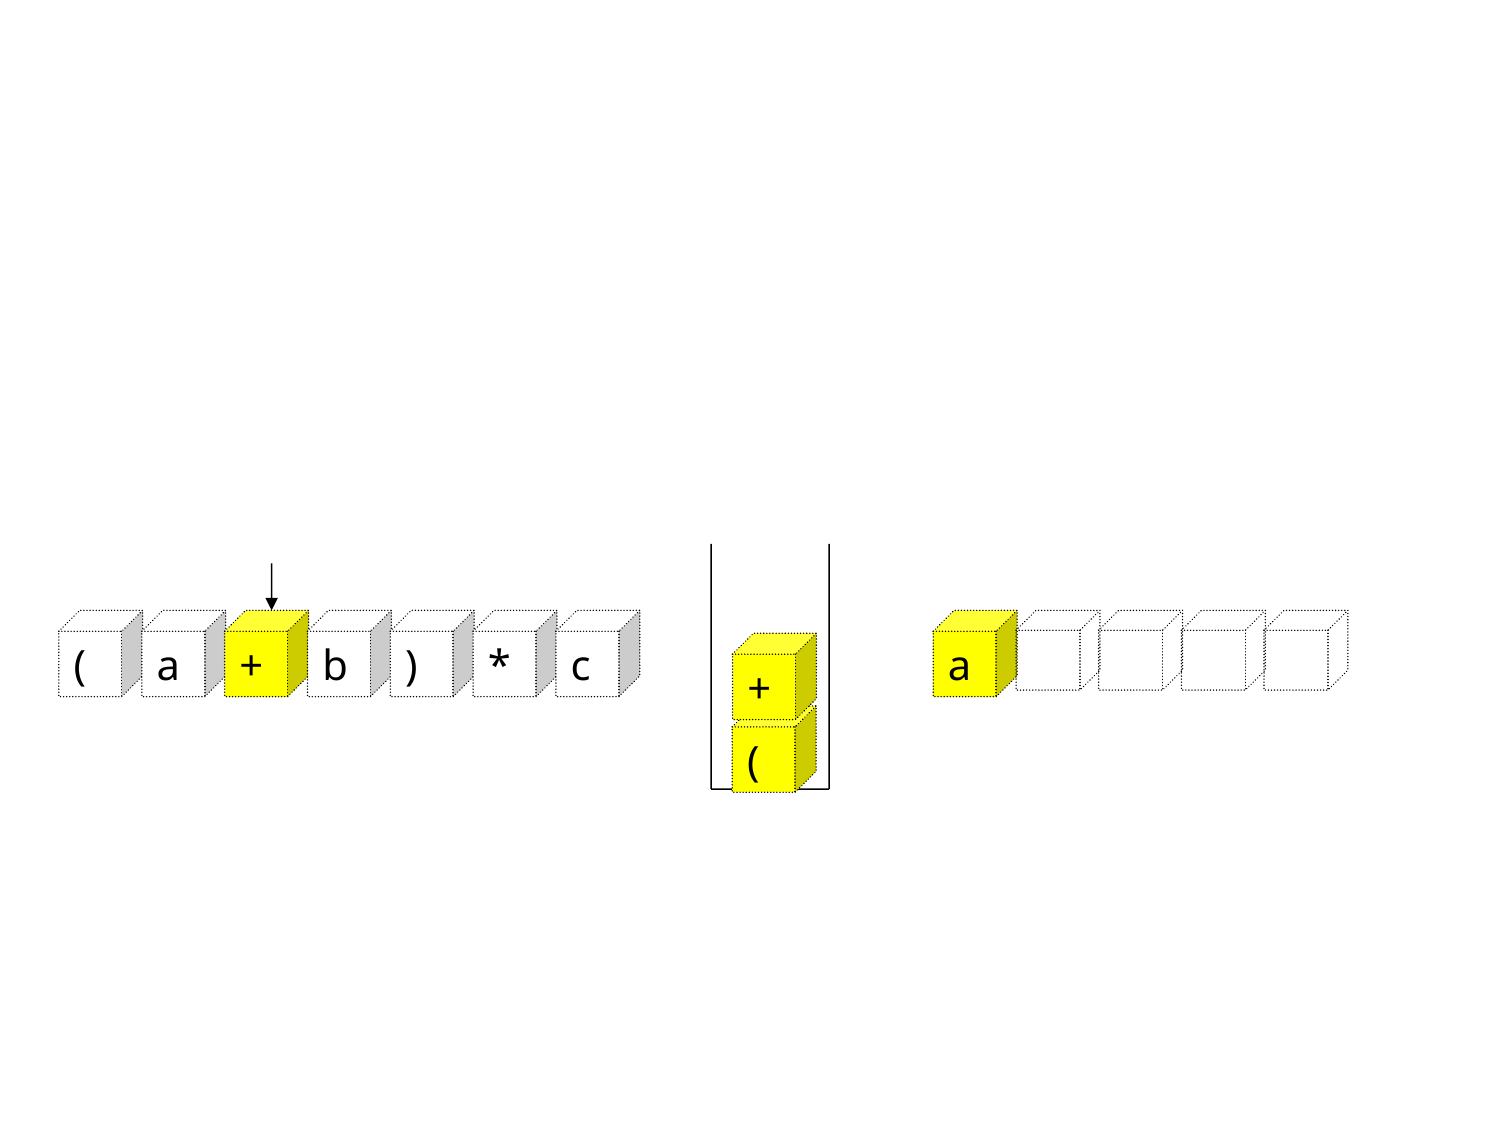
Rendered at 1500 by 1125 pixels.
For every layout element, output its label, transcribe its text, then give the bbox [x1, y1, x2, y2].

text_box ) [390, 630, 454, 697]
text_box [1098, 630, 1164, 691]
text_box [1264, 630, 1328, 691]
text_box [710, 543, 830, 790]
text_box a [933, 630, 997, 697]
table_cell [933, 610, 1018, 632]
table_cell [556, 610, 640, 632]
text_box [1016, 630, 1082, 691]
text_box * [473, 630, 537, 697]
text_box b [307, 630, 371, 697]
table_cell [1016, 610, 1100, 631]
text_box + [224, 630, 289, 697]
text_box a [141, 630, 206, 697]
table_cell [390, 610, 475, 632]
table_cell [1181, 610, 1265, 631]
table_cell [473, 610, 557, 632]
table_cell [307, 610, 391, 632]
text_box [265, 563, 278, 611]
table_cell [225, 610, 308, 632]
table_cell [142, 610, 226, 632]
text_box ( [58, 630, 123, 697]
table_cell [1264, 610, 1348, 631]
table_cell [59, 610, 143, 632]
table_cell [1098, 610, 1182, 631]
text_box [1181, 630, 1247, 691]
text_box c [555, 630, 620, 697]
